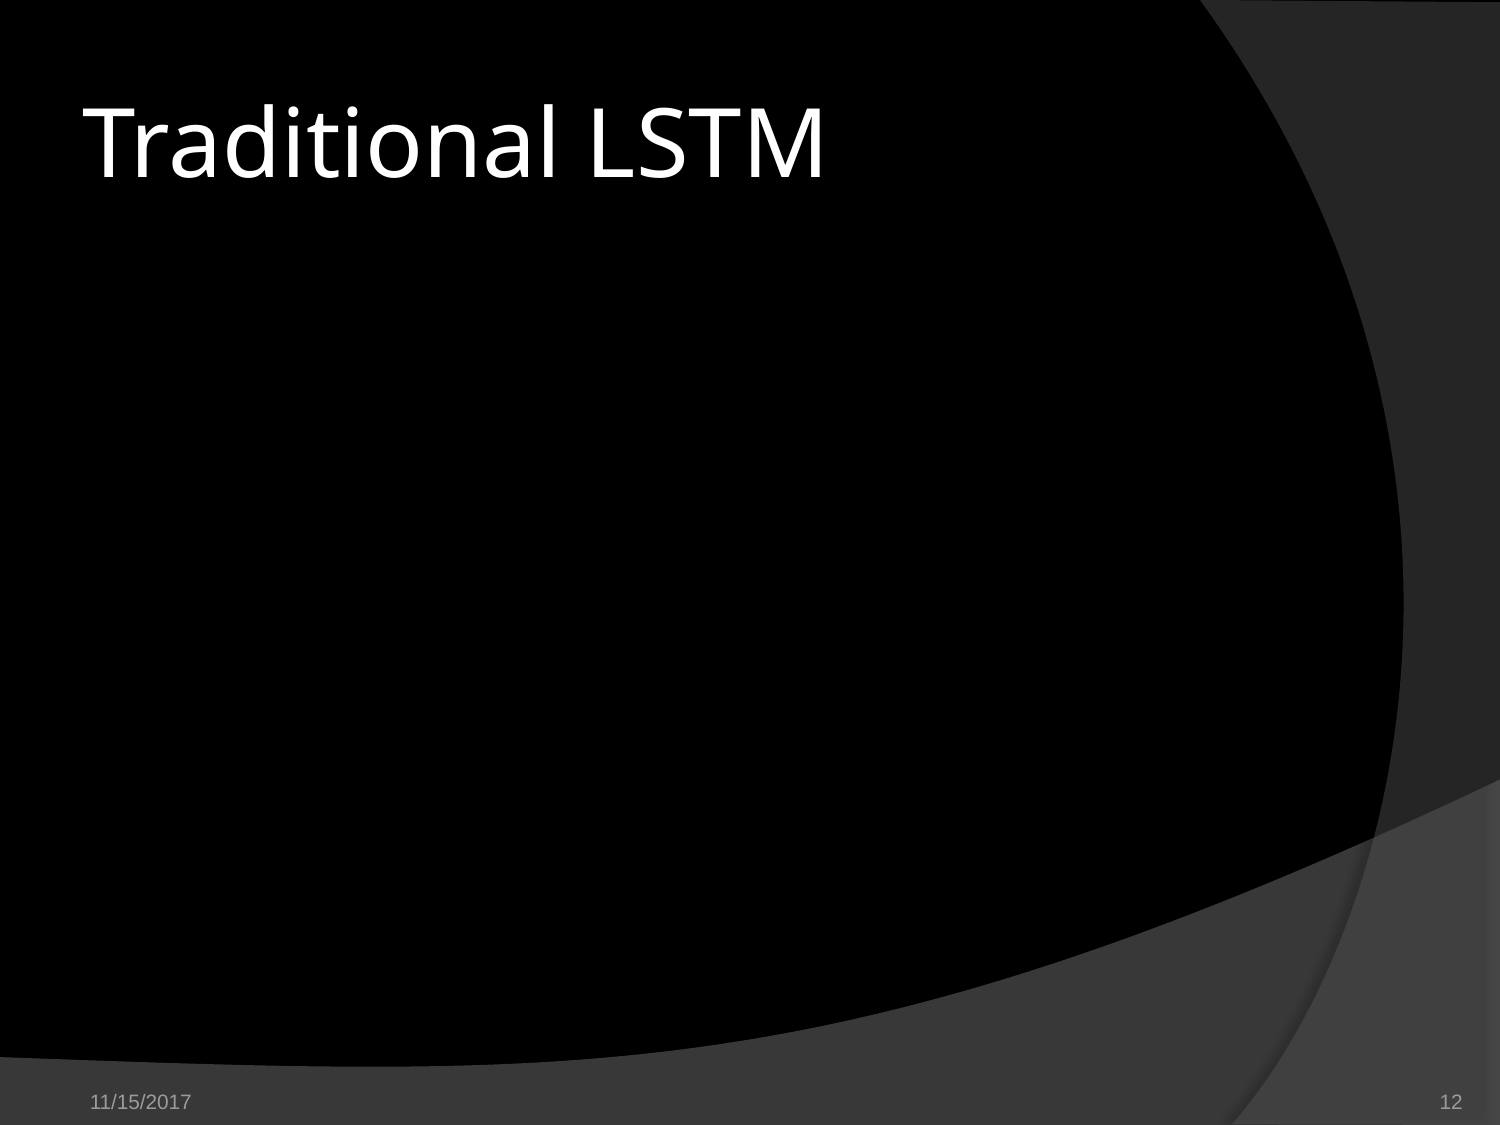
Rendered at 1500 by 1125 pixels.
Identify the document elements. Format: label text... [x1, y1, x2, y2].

title Traditional LSTM [75, 45, 1300, 233]
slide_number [75, 1053, 425, 1114]
slide_number 12 [1337, 1053, 1463, 1114]
